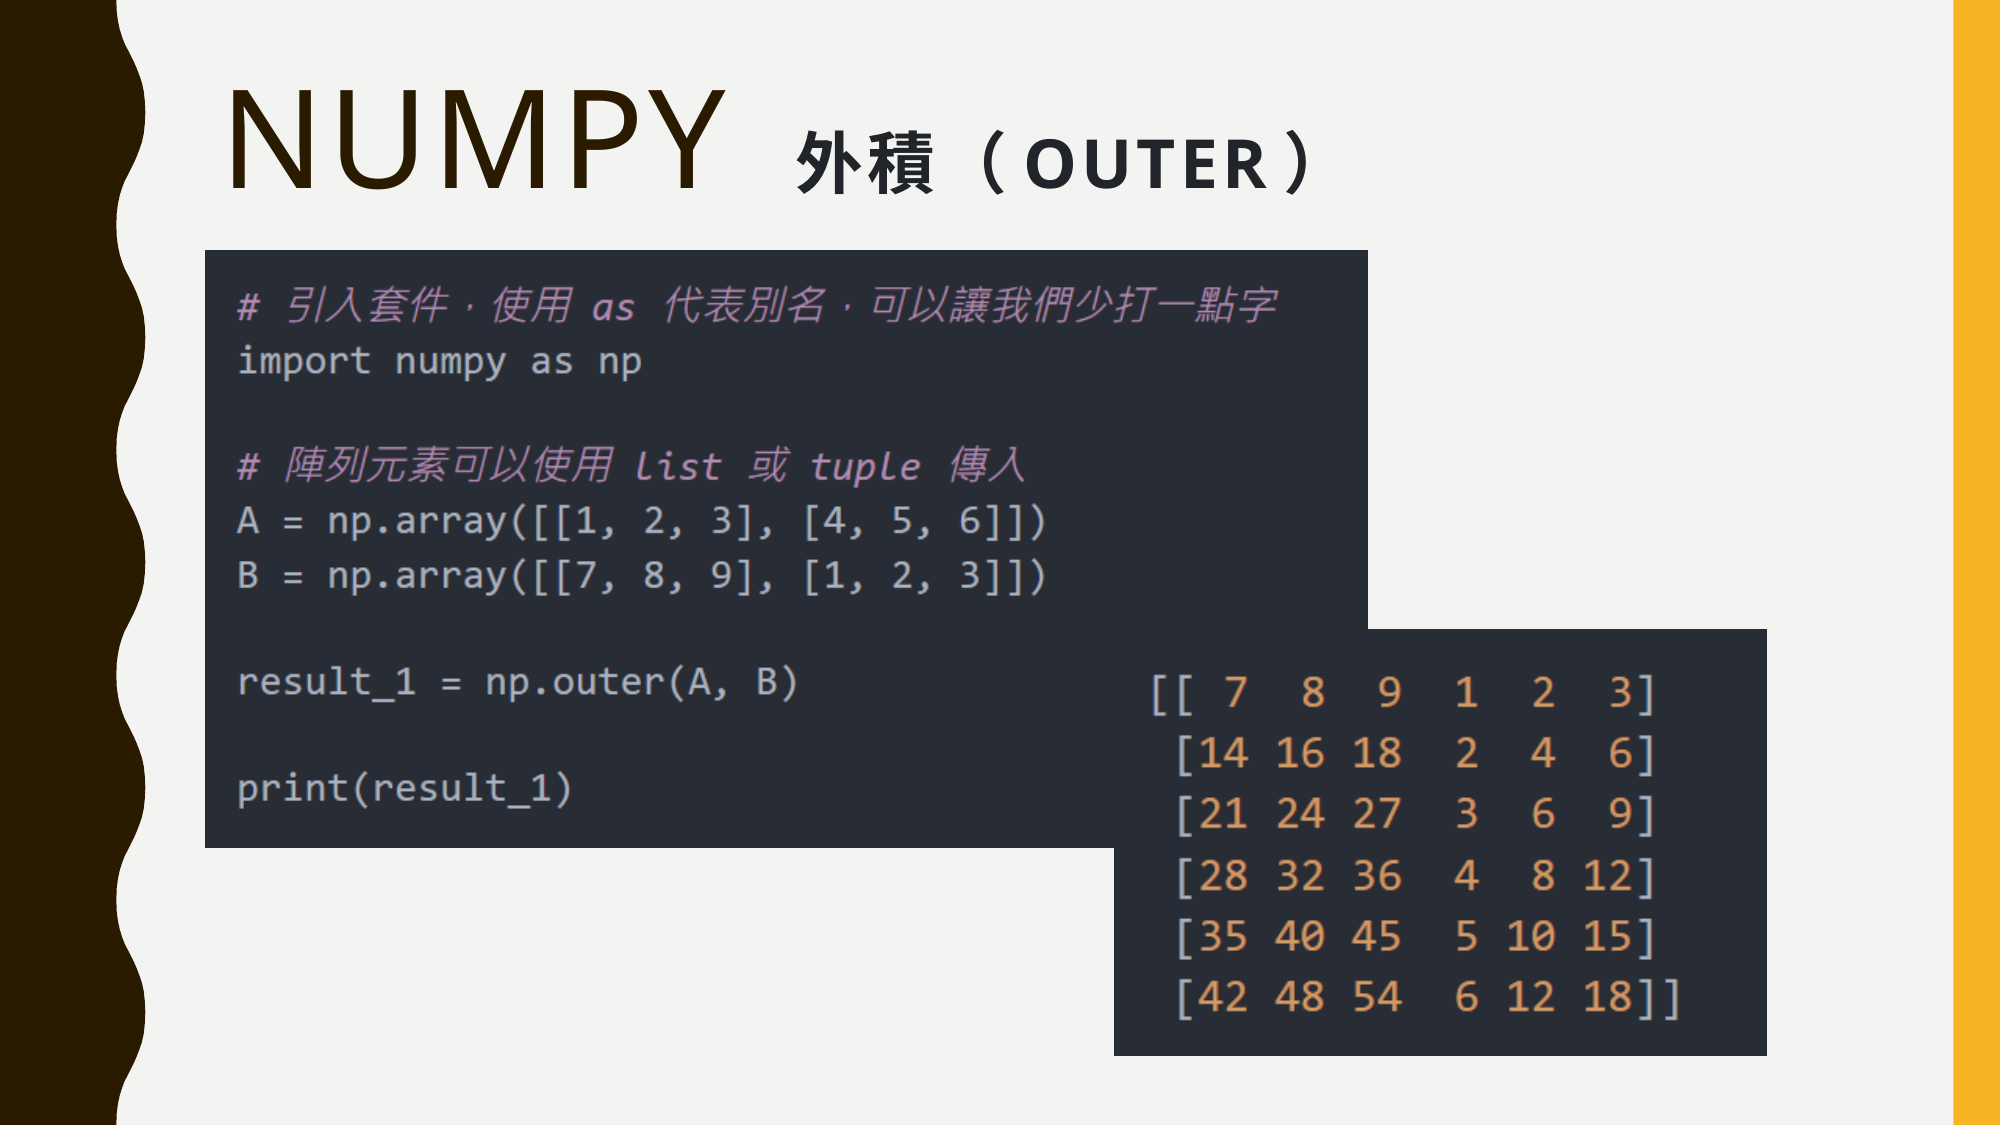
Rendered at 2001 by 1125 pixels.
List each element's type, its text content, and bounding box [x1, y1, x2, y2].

title Numpy 外積（outer） [205, 62, 1875, 308]
picture [205, 250, 1767, 1056]
